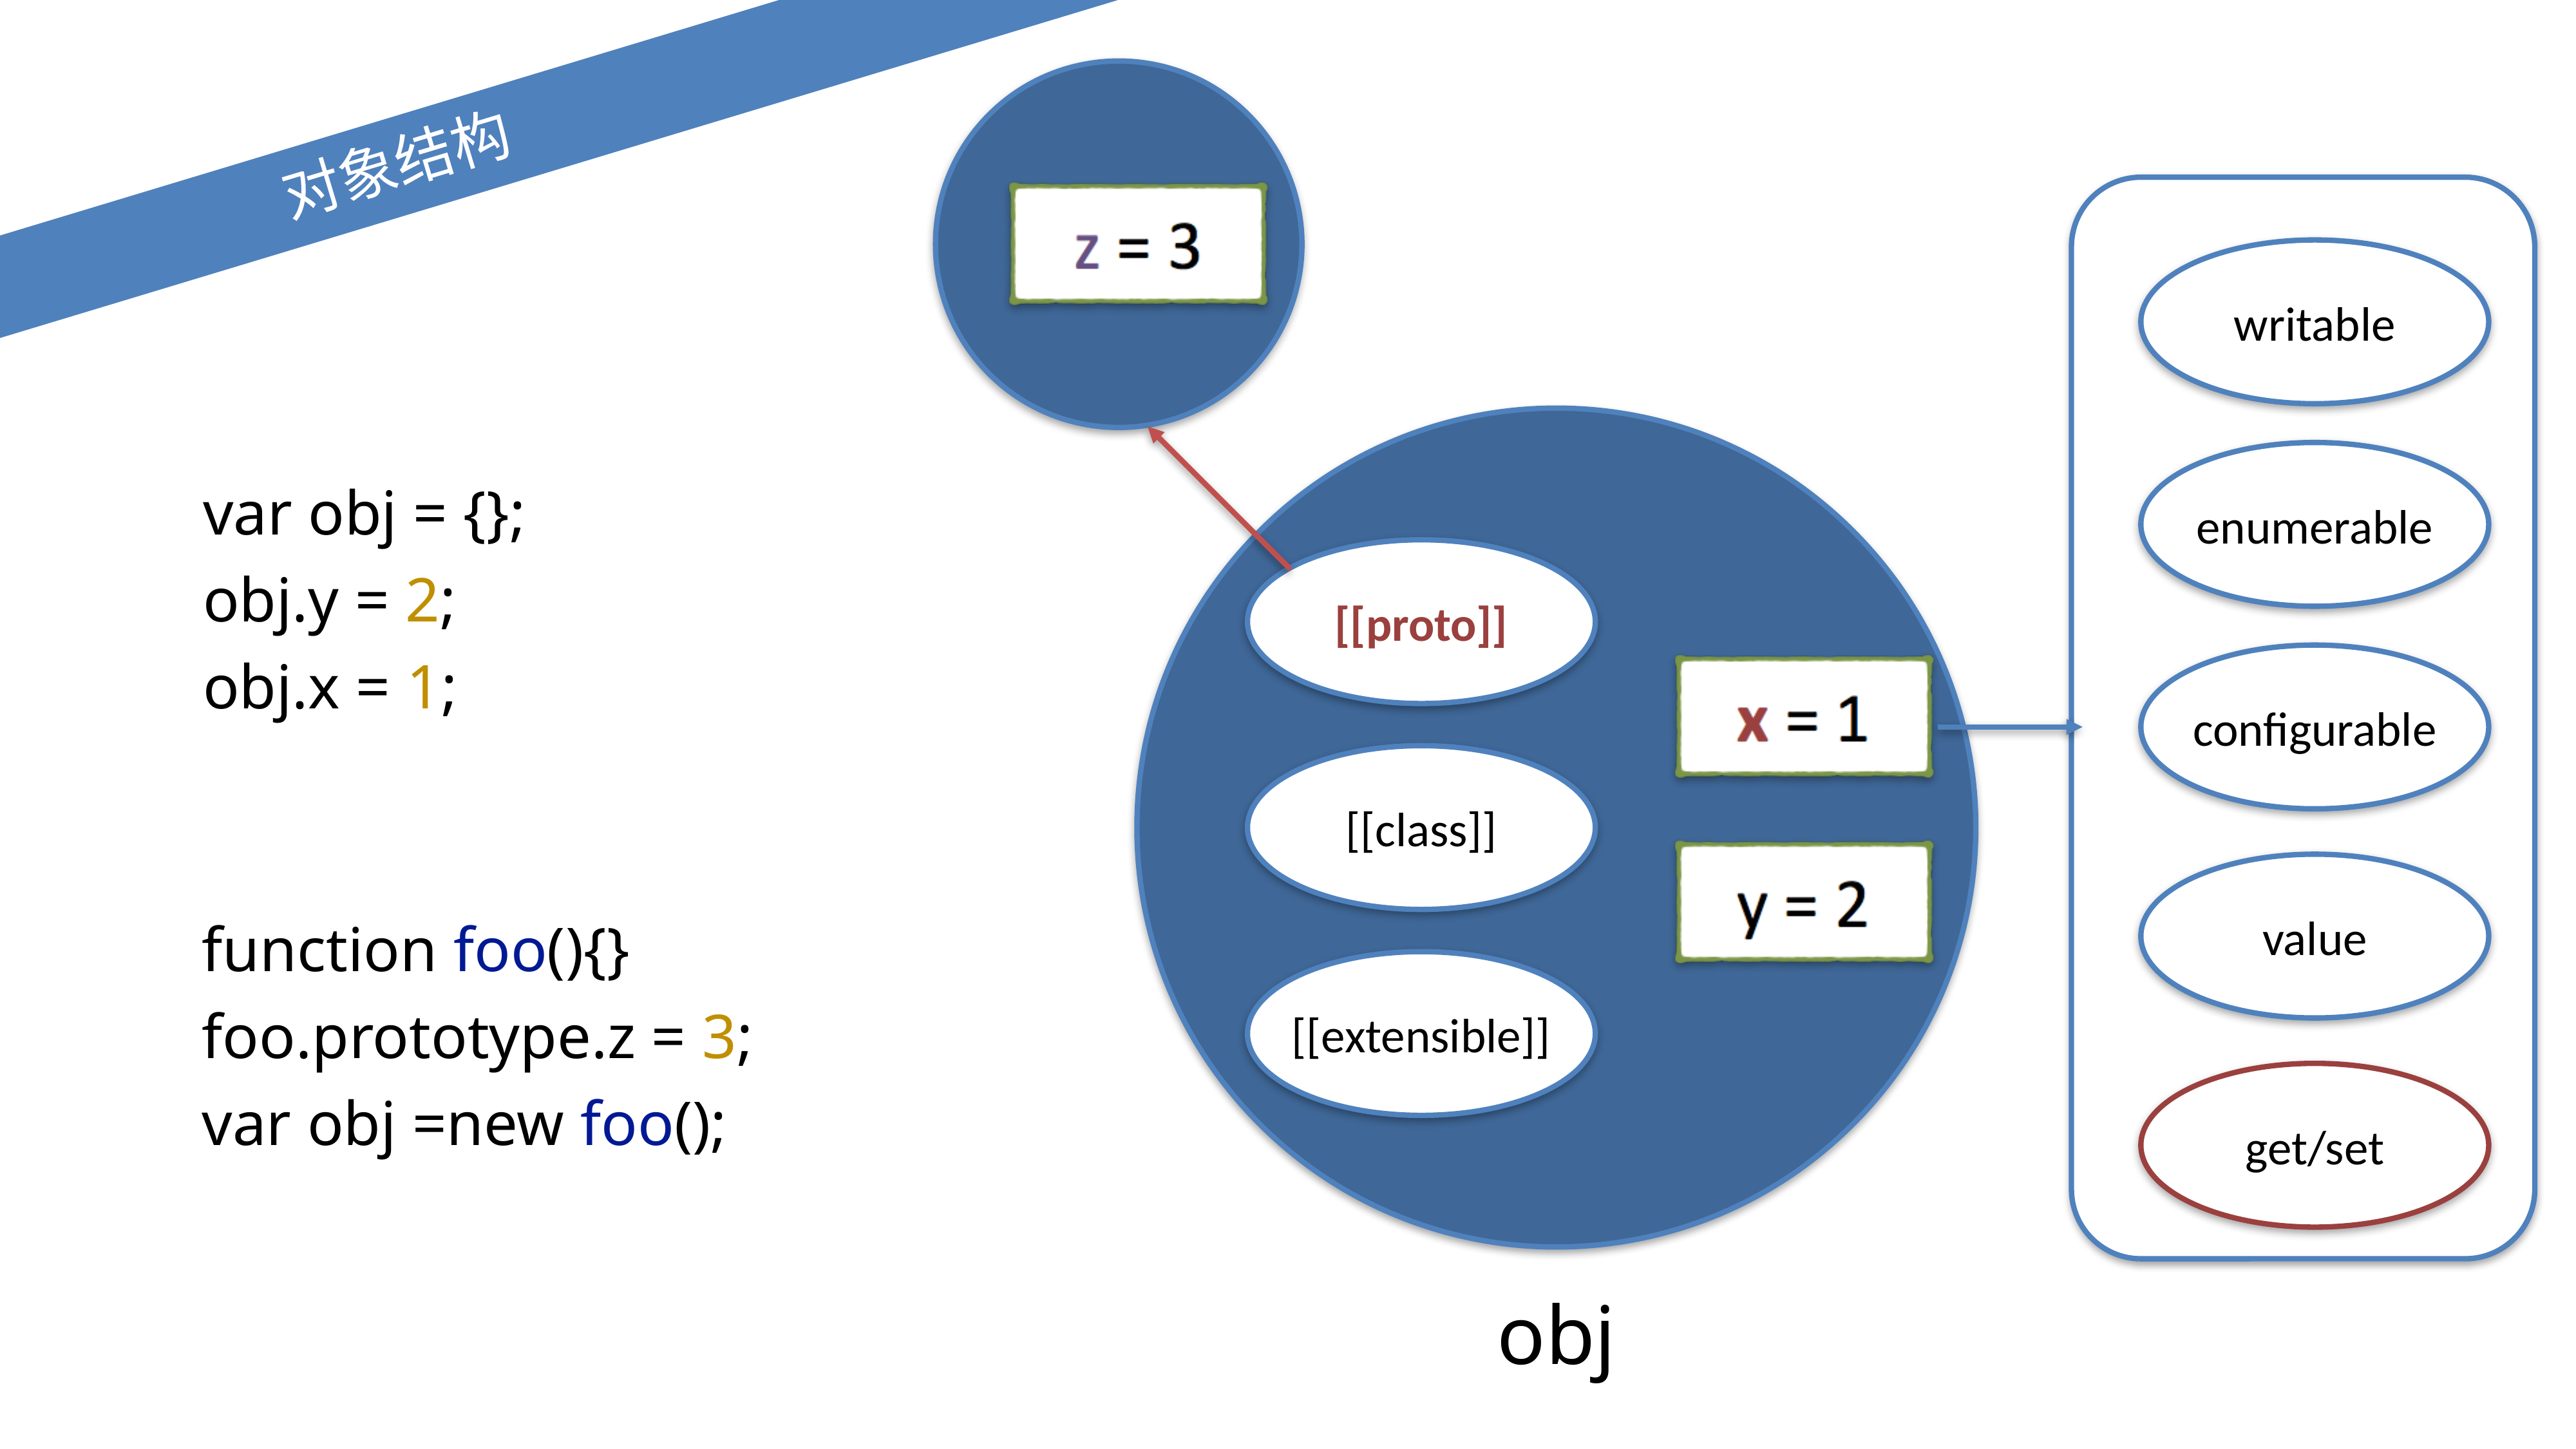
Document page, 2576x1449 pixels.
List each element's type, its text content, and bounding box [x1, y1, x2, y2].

text_box [[extensible]] [1247, 951, 1596, 1115]
text_box var obj = {}; obj.y = 2; obj.x = 1; [193, 450, 536, 731]
picture [1674, 839, 1937, 965]
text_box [935, 61, 1302, 428]
text_box [1137, 408, 1932, 1247]
text_box obj [1487, 1285, 1626, 1392]
picture [1674, 654, 1937, 780]
text_box function foo(){} foo.prototype.z = 3; var obj =new foo(); [192, 887, 763, 1168]
text_box 对象结构 [0, 0, 1119, 338]
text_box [1937, 176, 2535, 1259]
text_box [[class]] [1247, 745, 1596, 910]
text_box [[proto]] [1247, 540, 1596, 704]
